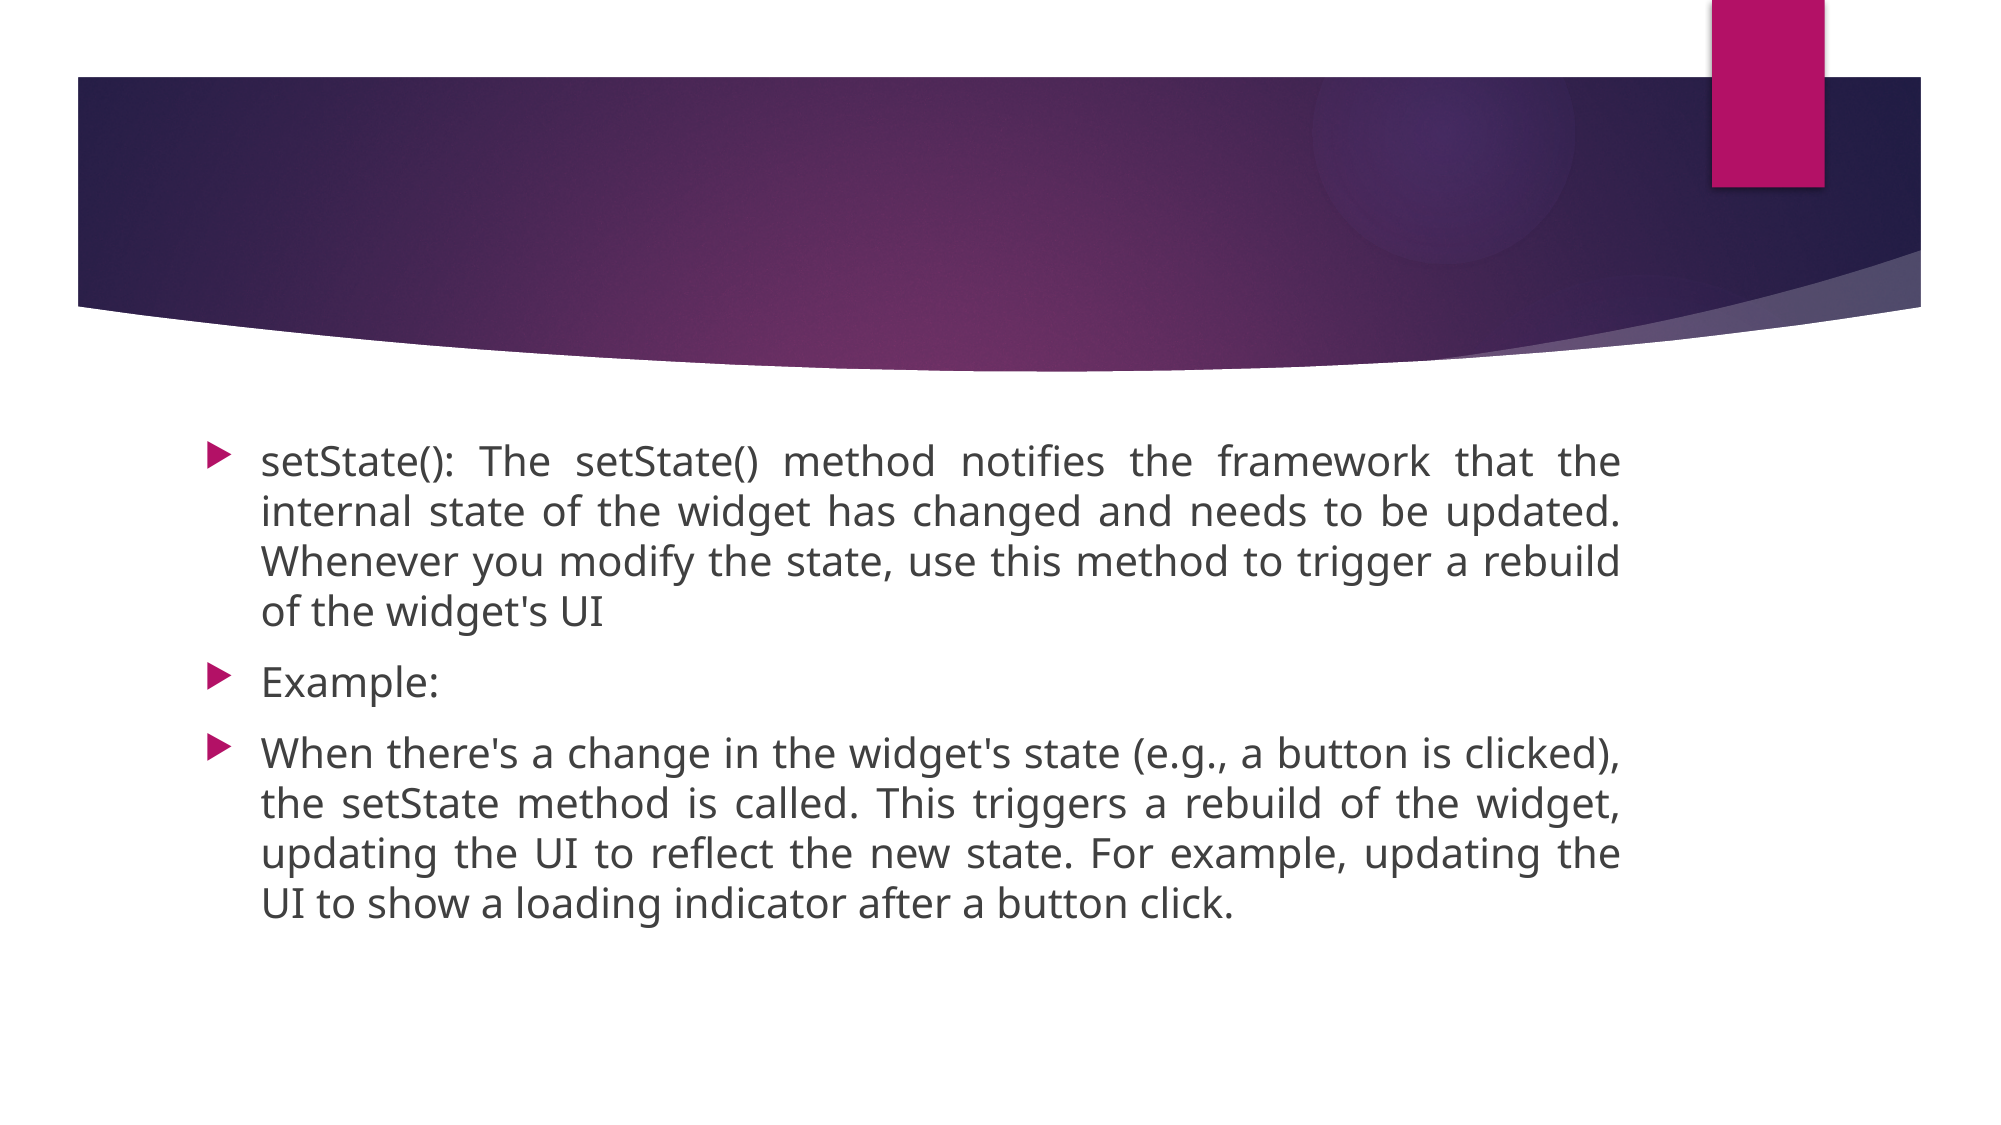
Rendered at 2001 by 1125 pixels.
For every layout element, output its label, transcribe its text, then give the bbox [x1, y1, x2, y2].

list setState(): The setState() method notifies the framework that the internal state of the widget has changed and needs to be updated. Whenever you modify the state, use this method to trigger a rebuild of the widget's UI Example: When there's a change in the widget's state (e.g., a button is clicked), the setState method is called. This triggers a rebuild of the widget, updating the UI to reflect the new state. For example, updating the UI to show a loading indicator after a button click. [189, 427, 1638, 988]
